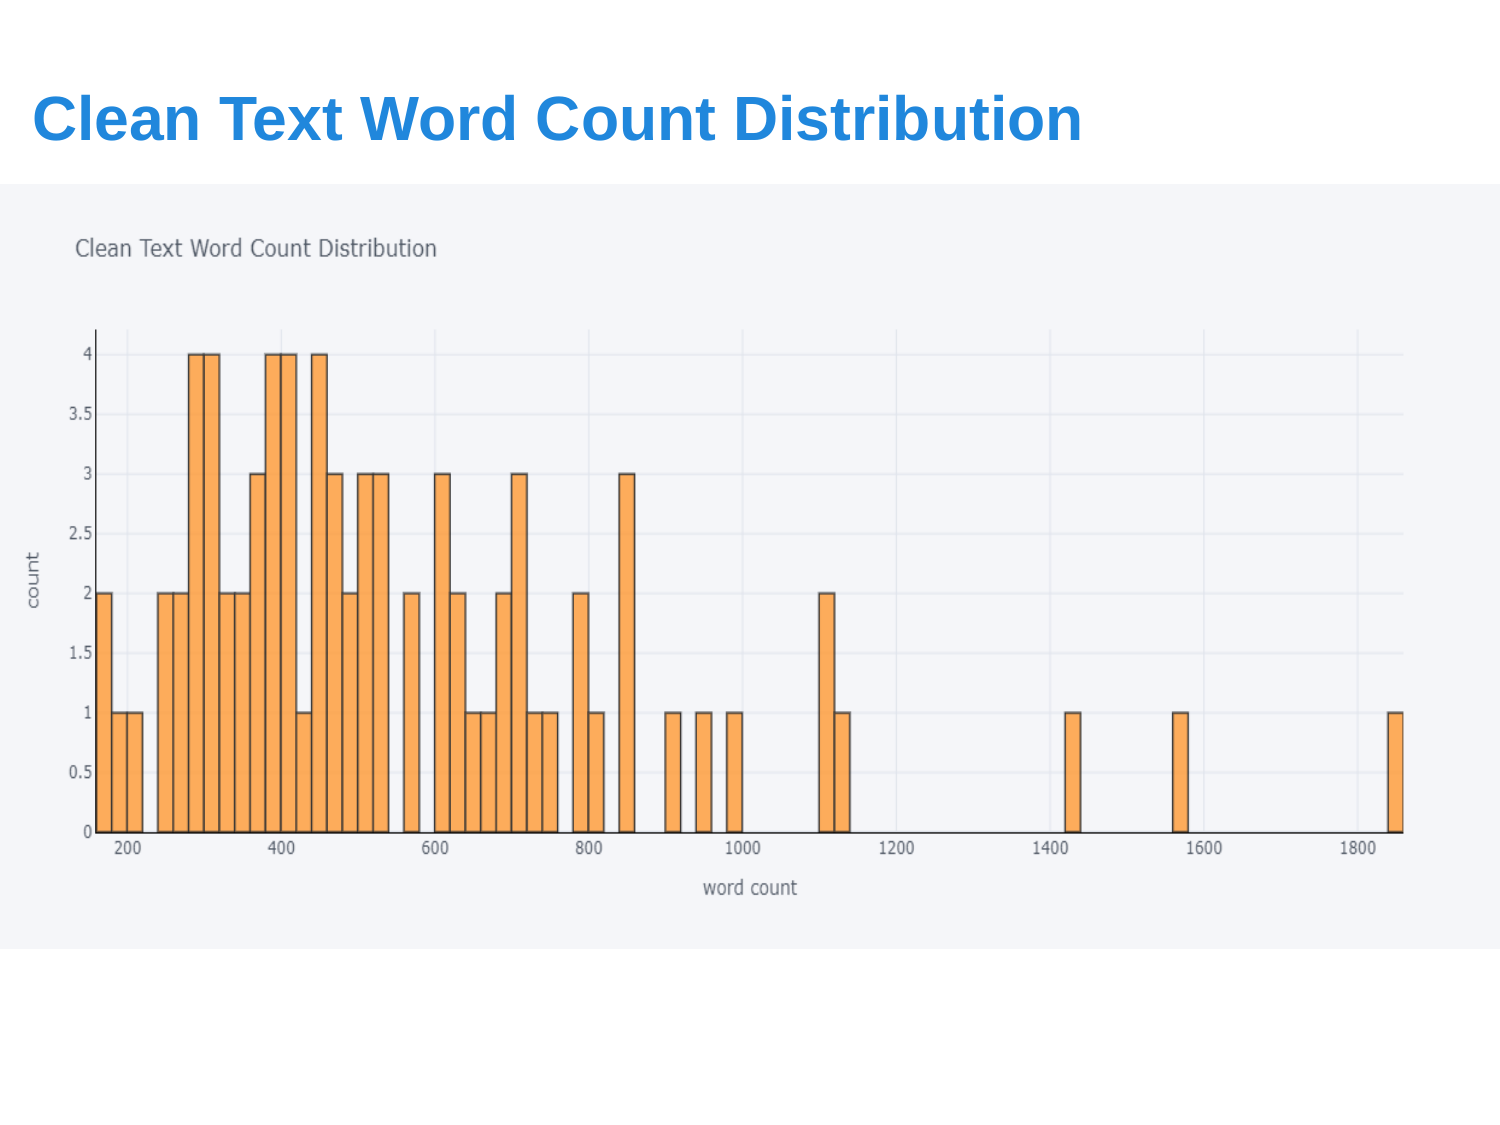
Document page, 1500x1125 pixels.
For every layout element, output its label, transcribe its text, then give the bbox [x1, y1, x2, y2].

text_box Clean Text Word Count Distribution [0, 0, 1463, 168]
picture [0, 184, 1500, 949]
